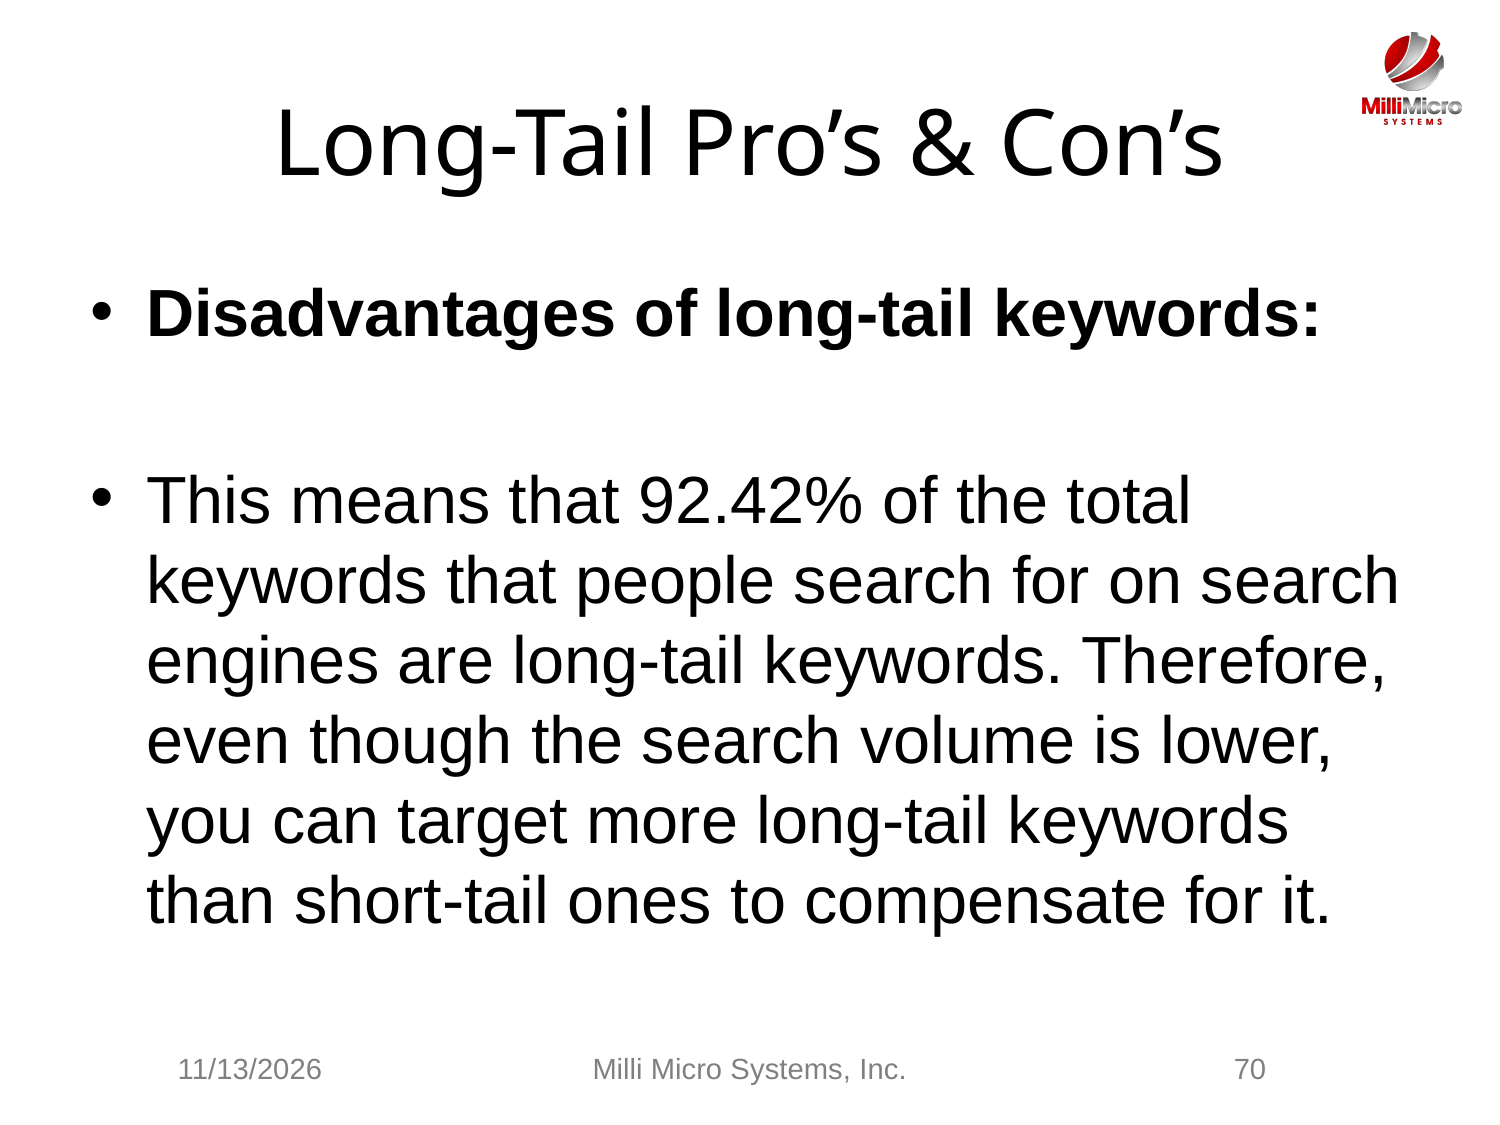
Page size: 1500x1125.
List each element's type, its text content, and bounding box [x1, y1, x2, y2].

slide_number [75, 1042, 425, 1103]
title Long-Tail Pro’s & Con’s [75, 45, 1425, 233]
picture [1362, 32, 1462, 125]
slide_number 70 [1074, 1042, 1425, 1103]
list Disadvantages of long-tail keywords: This means that 92.42% of the total keywords that people search for on search engines are long-tail keywords. Therefore, even though the search volume is lower, you can target more long-tail keywords than short-tail ones to compensate for it. [75, 262, 1425, 1005]
footer Milli Micro Systems, Inc. [512, 1042, 988, 1103]
